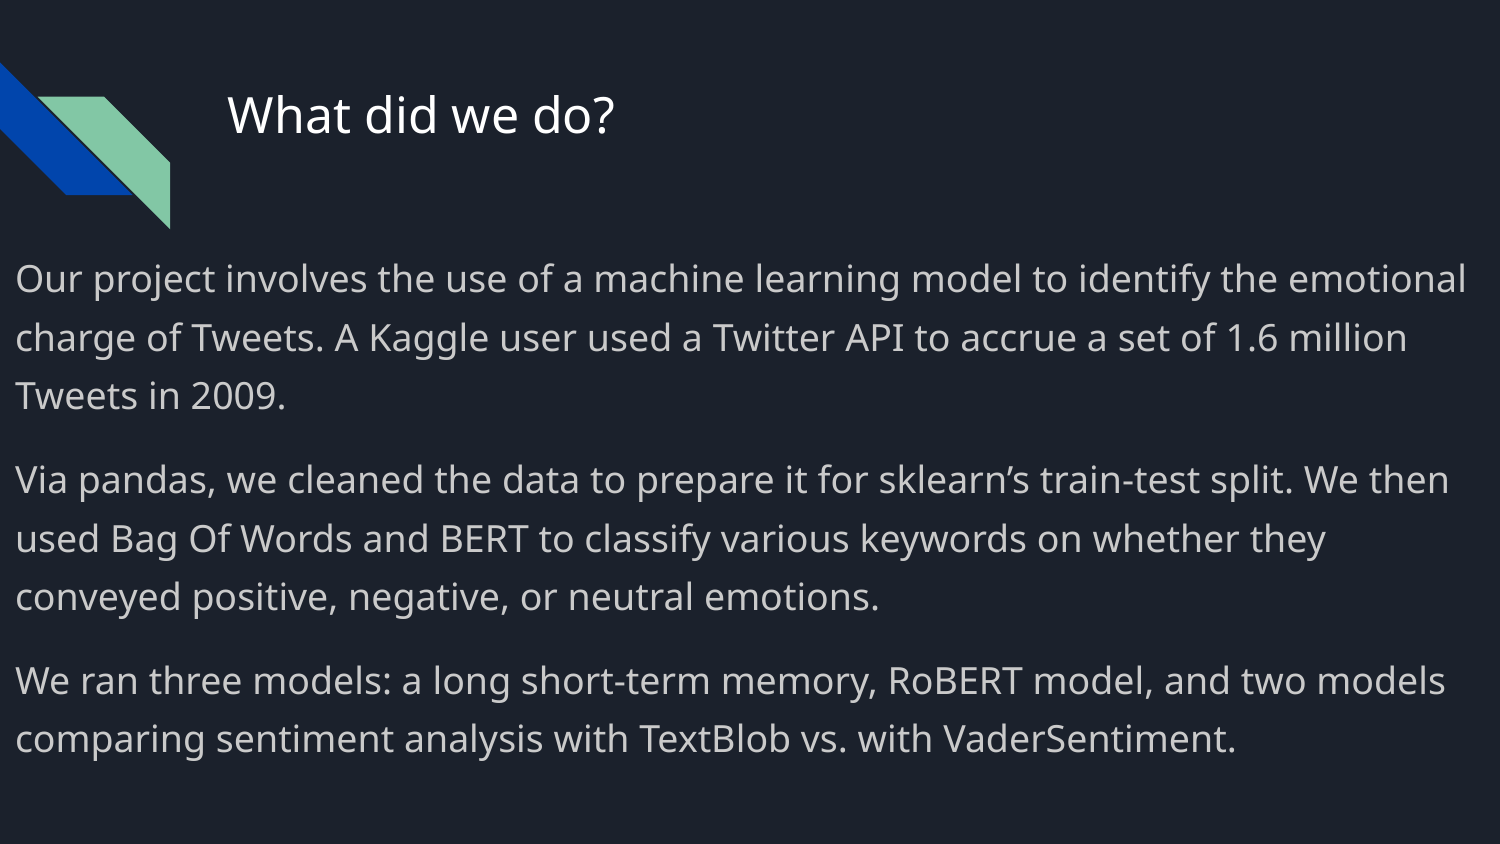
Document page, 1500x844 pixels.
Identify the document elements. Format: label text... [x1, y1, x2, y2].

list Our project involves the use of a machine learning model to identify the emotional charge of Tweets. A Kaggle user used a Twitter API to accrue a set of 1.6 million Tweets in 2009. Via pandas, we cleaned the data to prepare it for sklearn’s train-test split. We then used Bag Of Words and BERT to classify various keywords on whether they conveyed positive, negative, or neutral emotions. We ran three models: a long short-term memory, RoBERT model, and two models comparing sentiment analysis with TextBlob vs. with VaderSentiment. [0, 229, 1500, 844]
title What did we do? [212, 64, 1368, 215]
